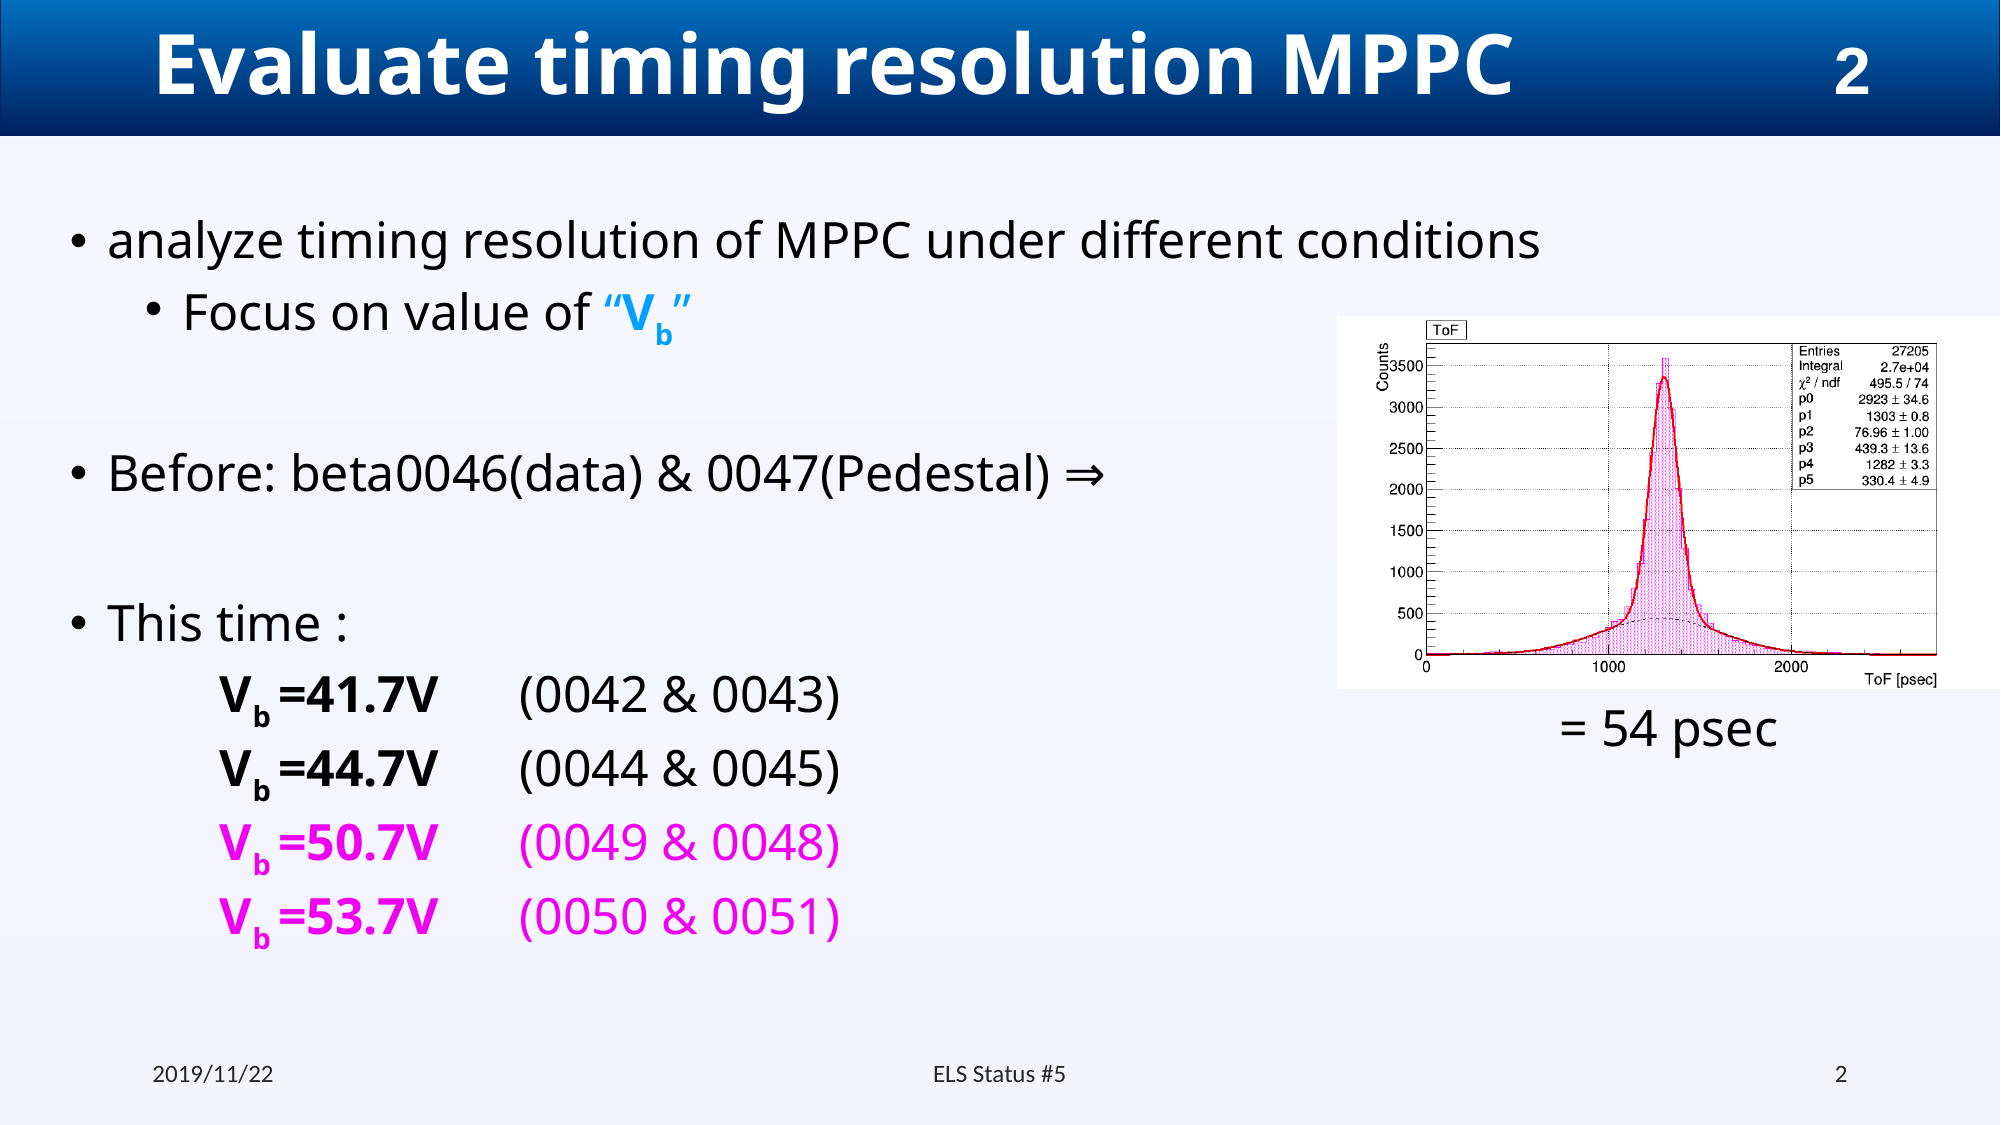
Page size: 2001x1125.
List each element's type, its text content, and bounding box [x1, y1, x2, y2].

slide_number 2 [1412, 1042, 1863, 1103]
footer ELS Status #5 [662, 1042, 1338, 1103]
title Evaluate timing resolution MPPC [137, 0, 1863, 136]
picture [1337, 316, 2000, 689]
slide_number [137, 1042, 588, 1103]
